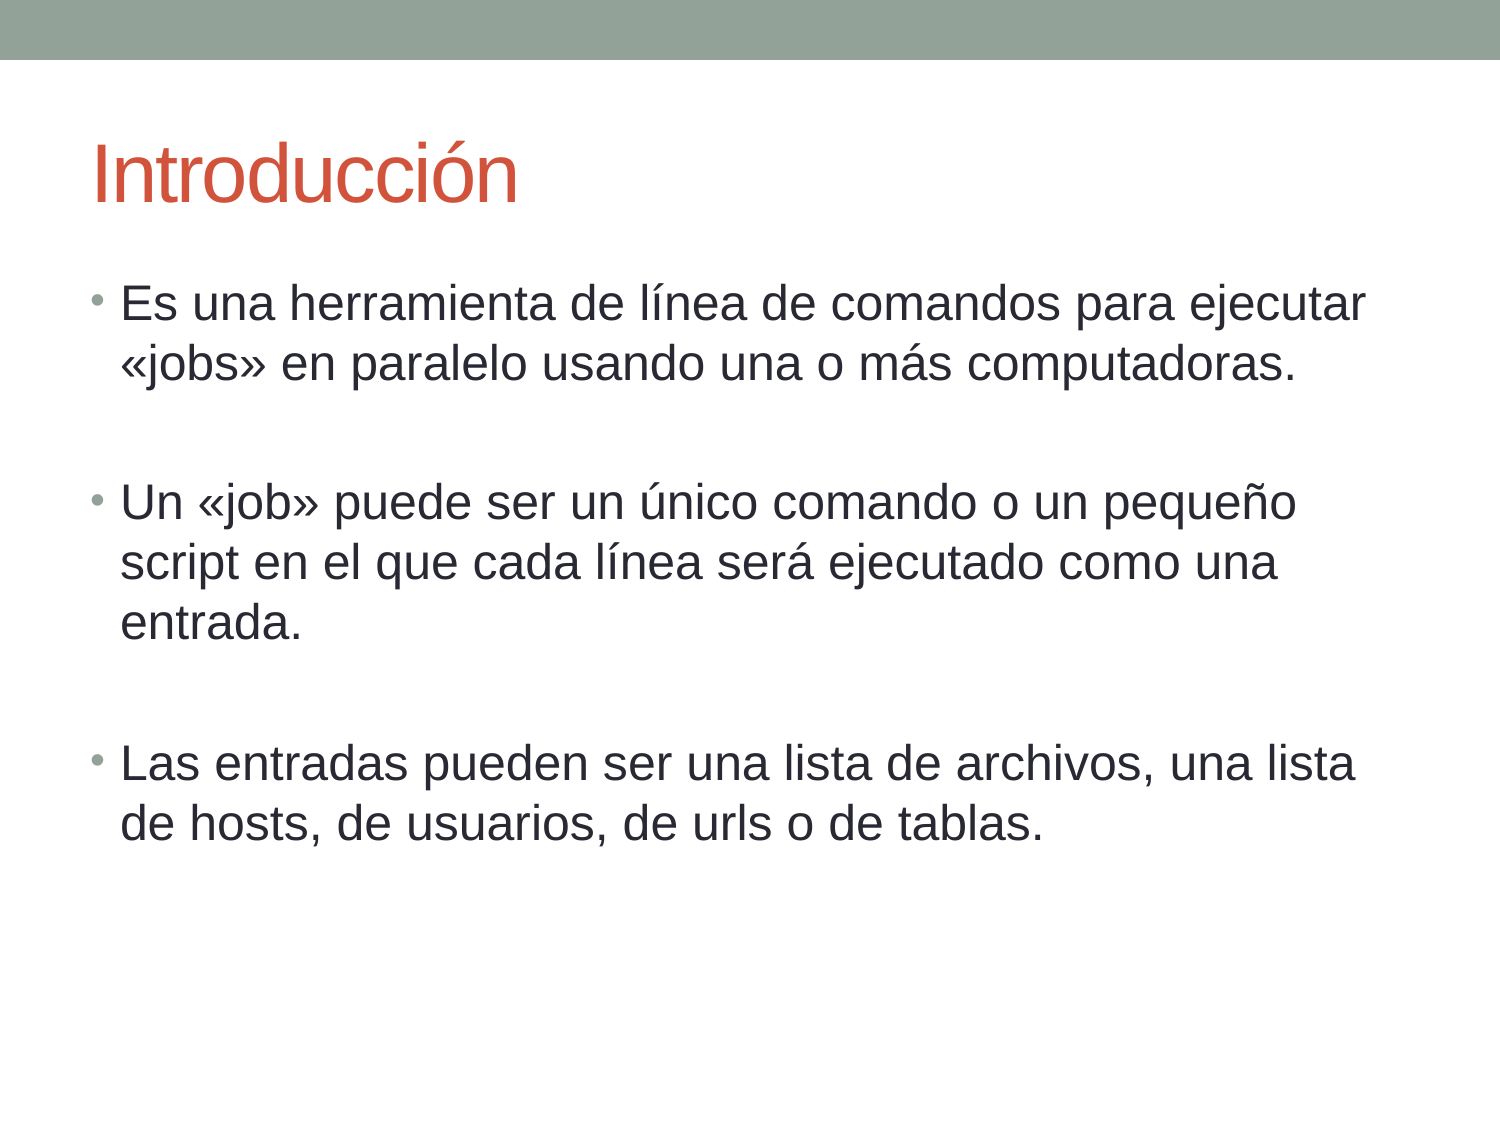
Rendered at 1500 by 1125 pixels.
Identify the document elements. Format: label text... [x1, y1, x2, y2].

list Es una herramienta de línea de comandos para ejecutar «jobs» en paralelo usando una o más computadoras. Un «job» puede ser un único comando o un pequeño script en el que cada línea será ejecutado como una entrada. Las entradas pueden ser una lista de archivos, una lista de hosts, de usuarios, de urls o de tablas. [75, 262, 1425, 1063]
title Introducción [75, 87, 1425, 250]
